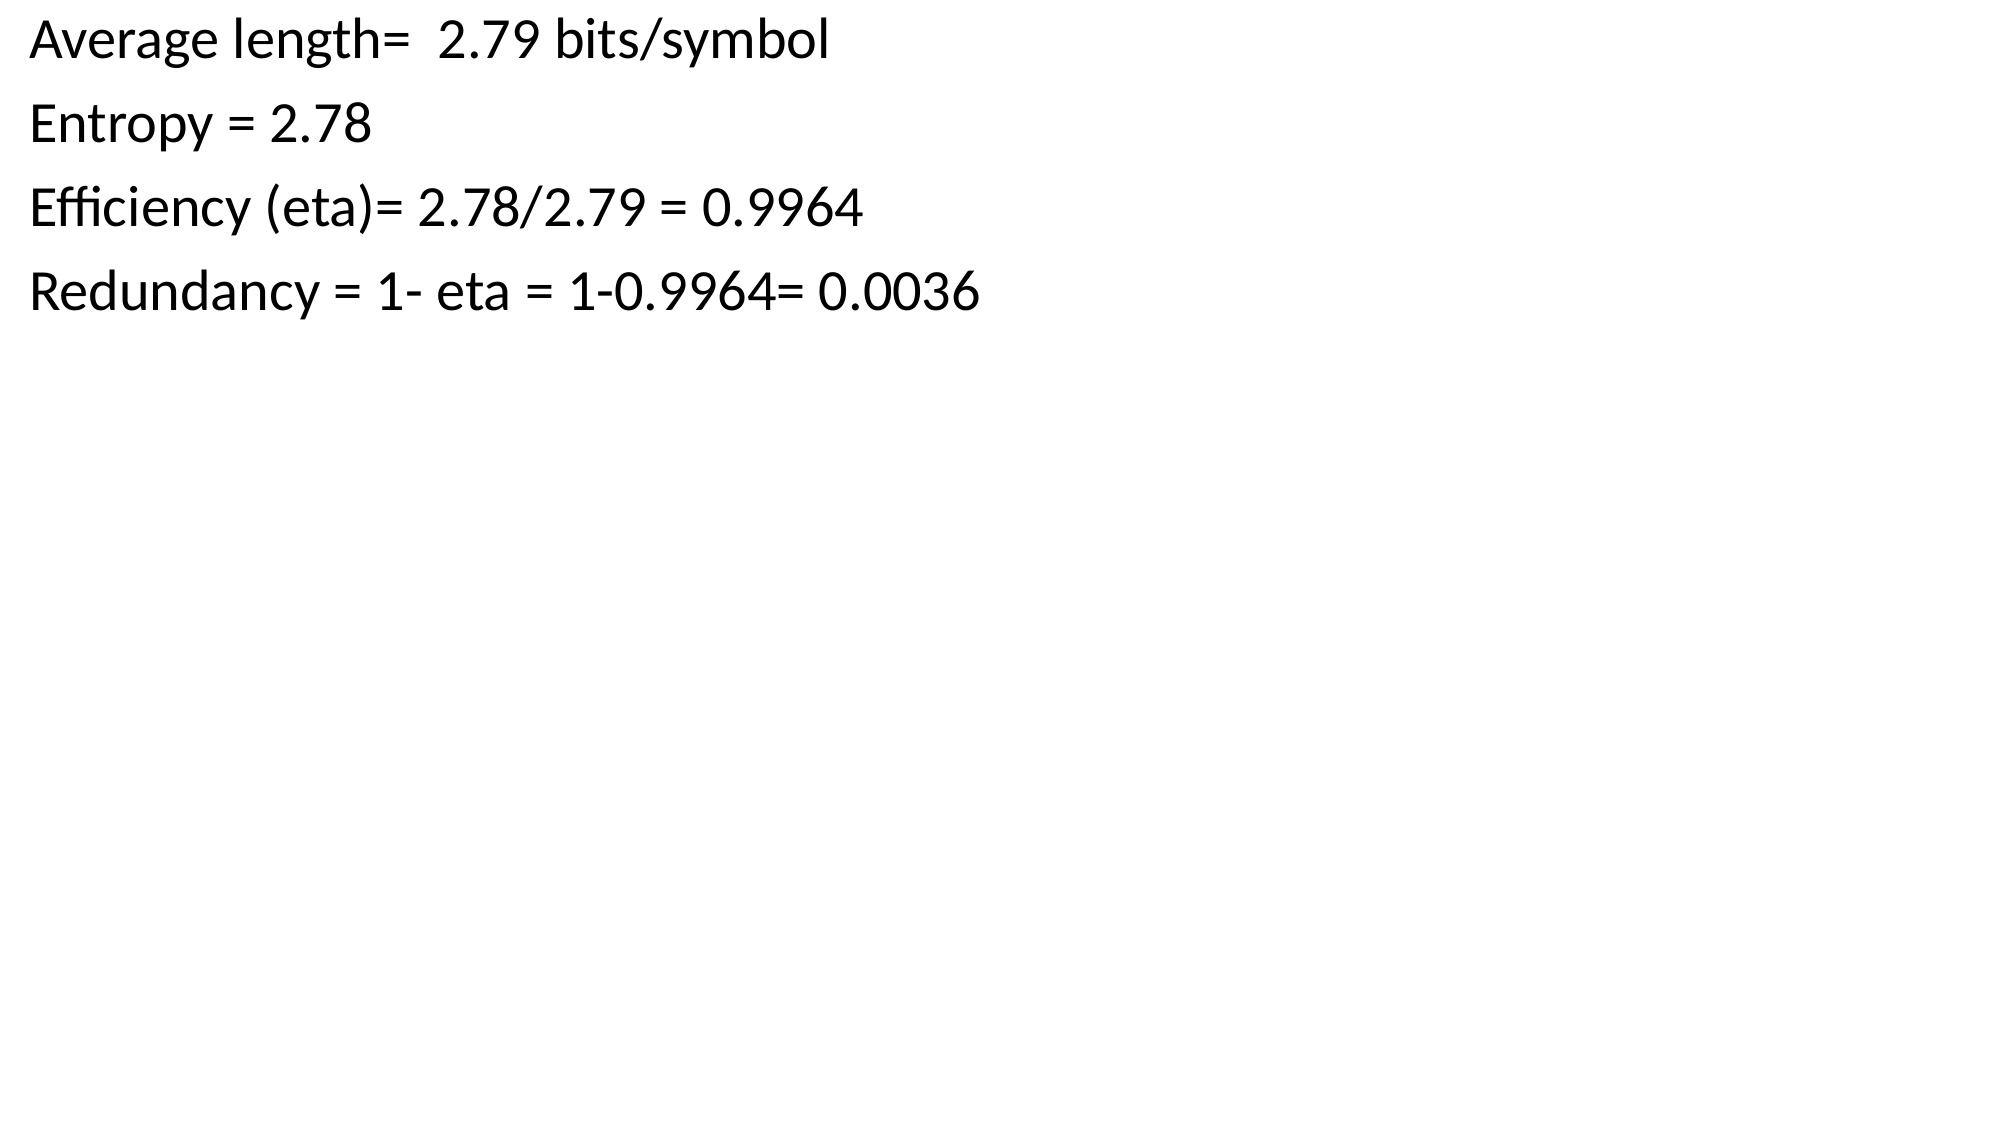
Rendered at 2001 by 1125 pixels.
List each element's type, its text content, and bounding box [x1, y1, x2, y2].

list Average length= 2.79 bits/symbol Entropy = 2.78 Efficiency (eta)= 2.78/2.79 = 0.9964 Redundancy = 1- eta = 1-0.9964= 0.0036 [14, 1, 1971, 1109]
